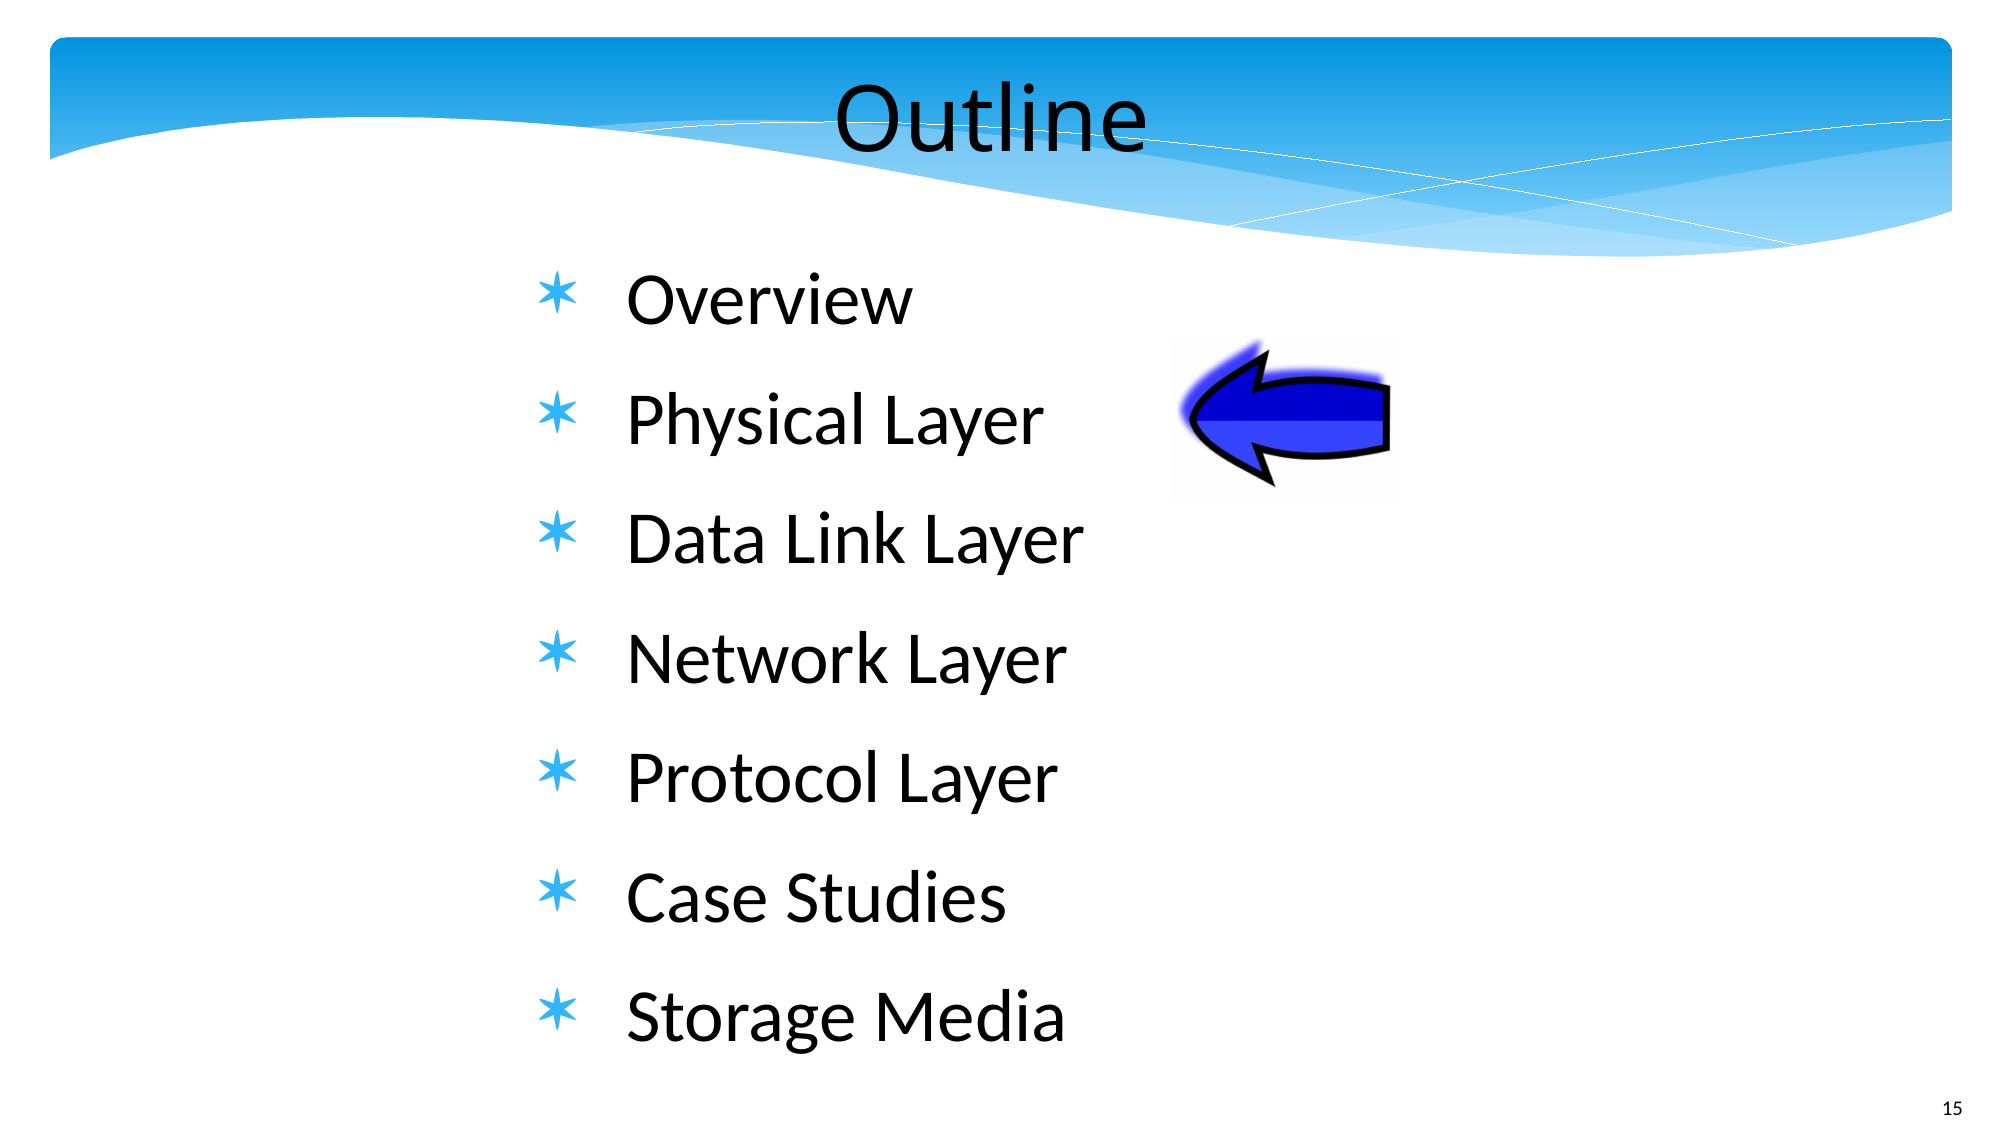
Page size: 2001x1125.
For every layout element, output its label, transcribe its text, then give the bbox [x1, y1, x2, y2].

title Outline [383, 20, 1600, 209]
picture [1170, 337, 1401, 499]
list Overview Physical Layer Data Link Layer Network Layer Protocol Layer Case Studies Storage Media [474, 249, 1680, 1034]
